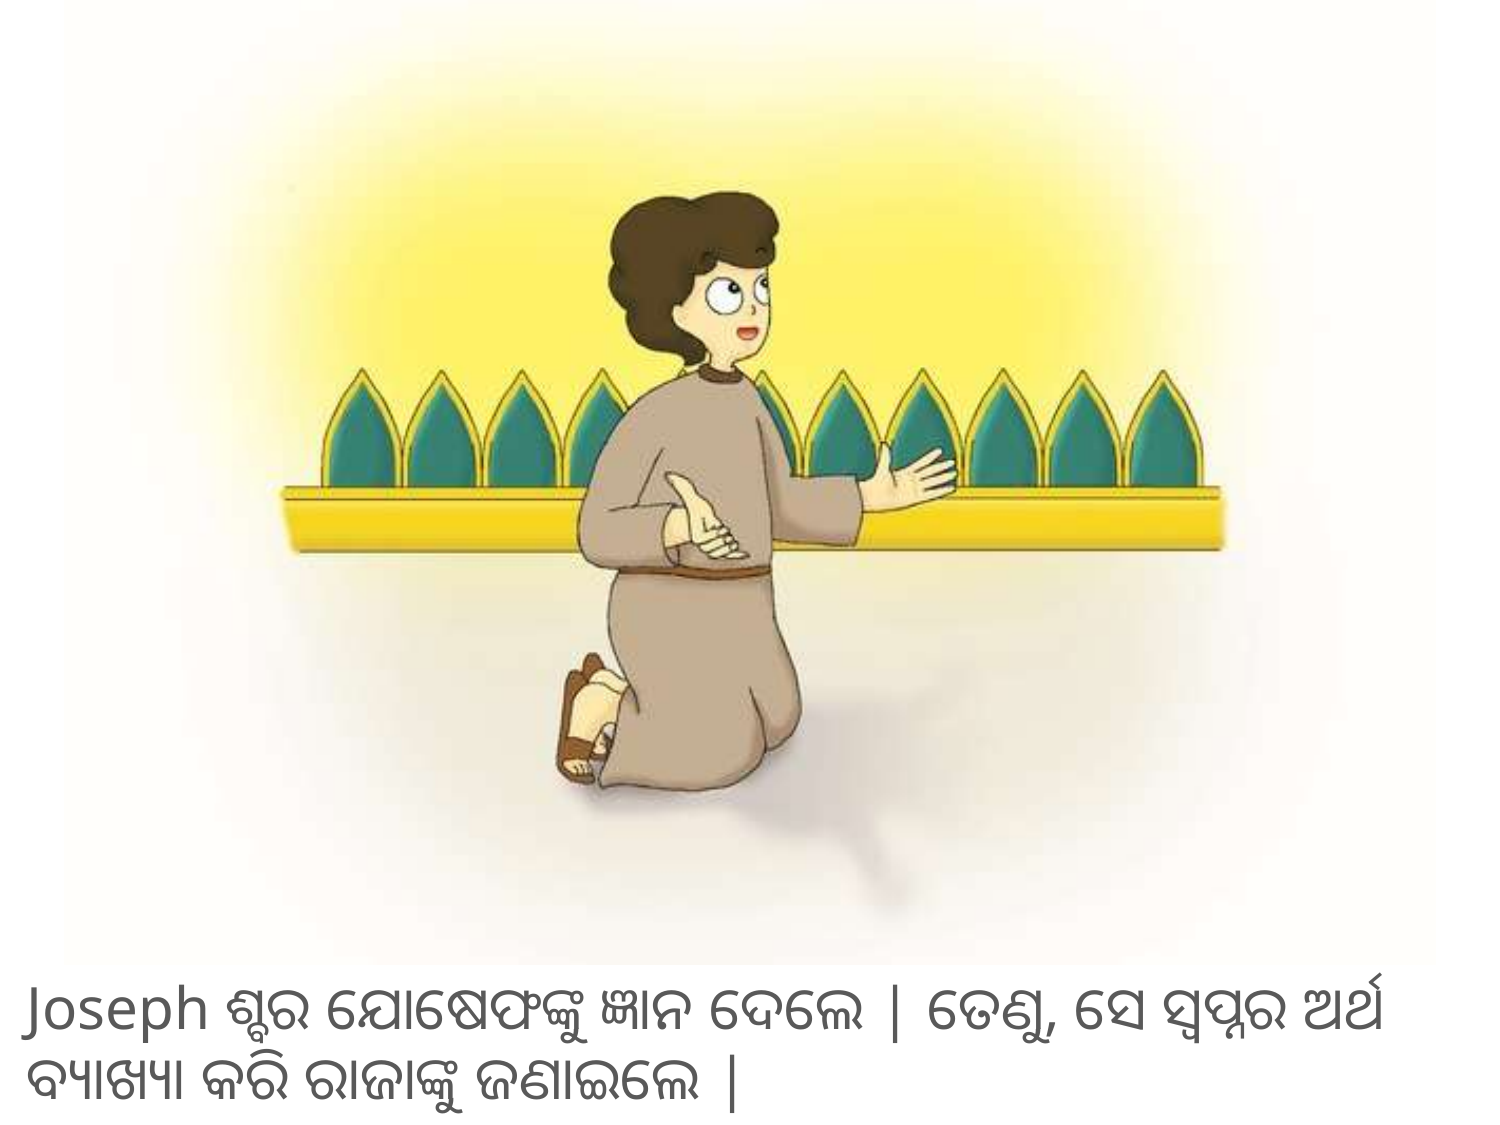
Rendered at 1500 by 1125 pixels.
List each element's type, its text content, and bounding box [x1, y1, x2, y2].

picture [64, 0, 1436, 965]
text_box Joseph ଶ୍ବର ଯୋଷେଫଙ୍କୁ ଜ୍ଞାନ ଦେଲେ | ତେଣୁ, ସେ ସ୍ୱପ୍ନର ଅର୍ଥ ବ୍ୟାଖ୍ୟା କରି ରାଜାଙ୍କୁ ଜଣାଇଲେ | [11, 964, 1498, 1119]
